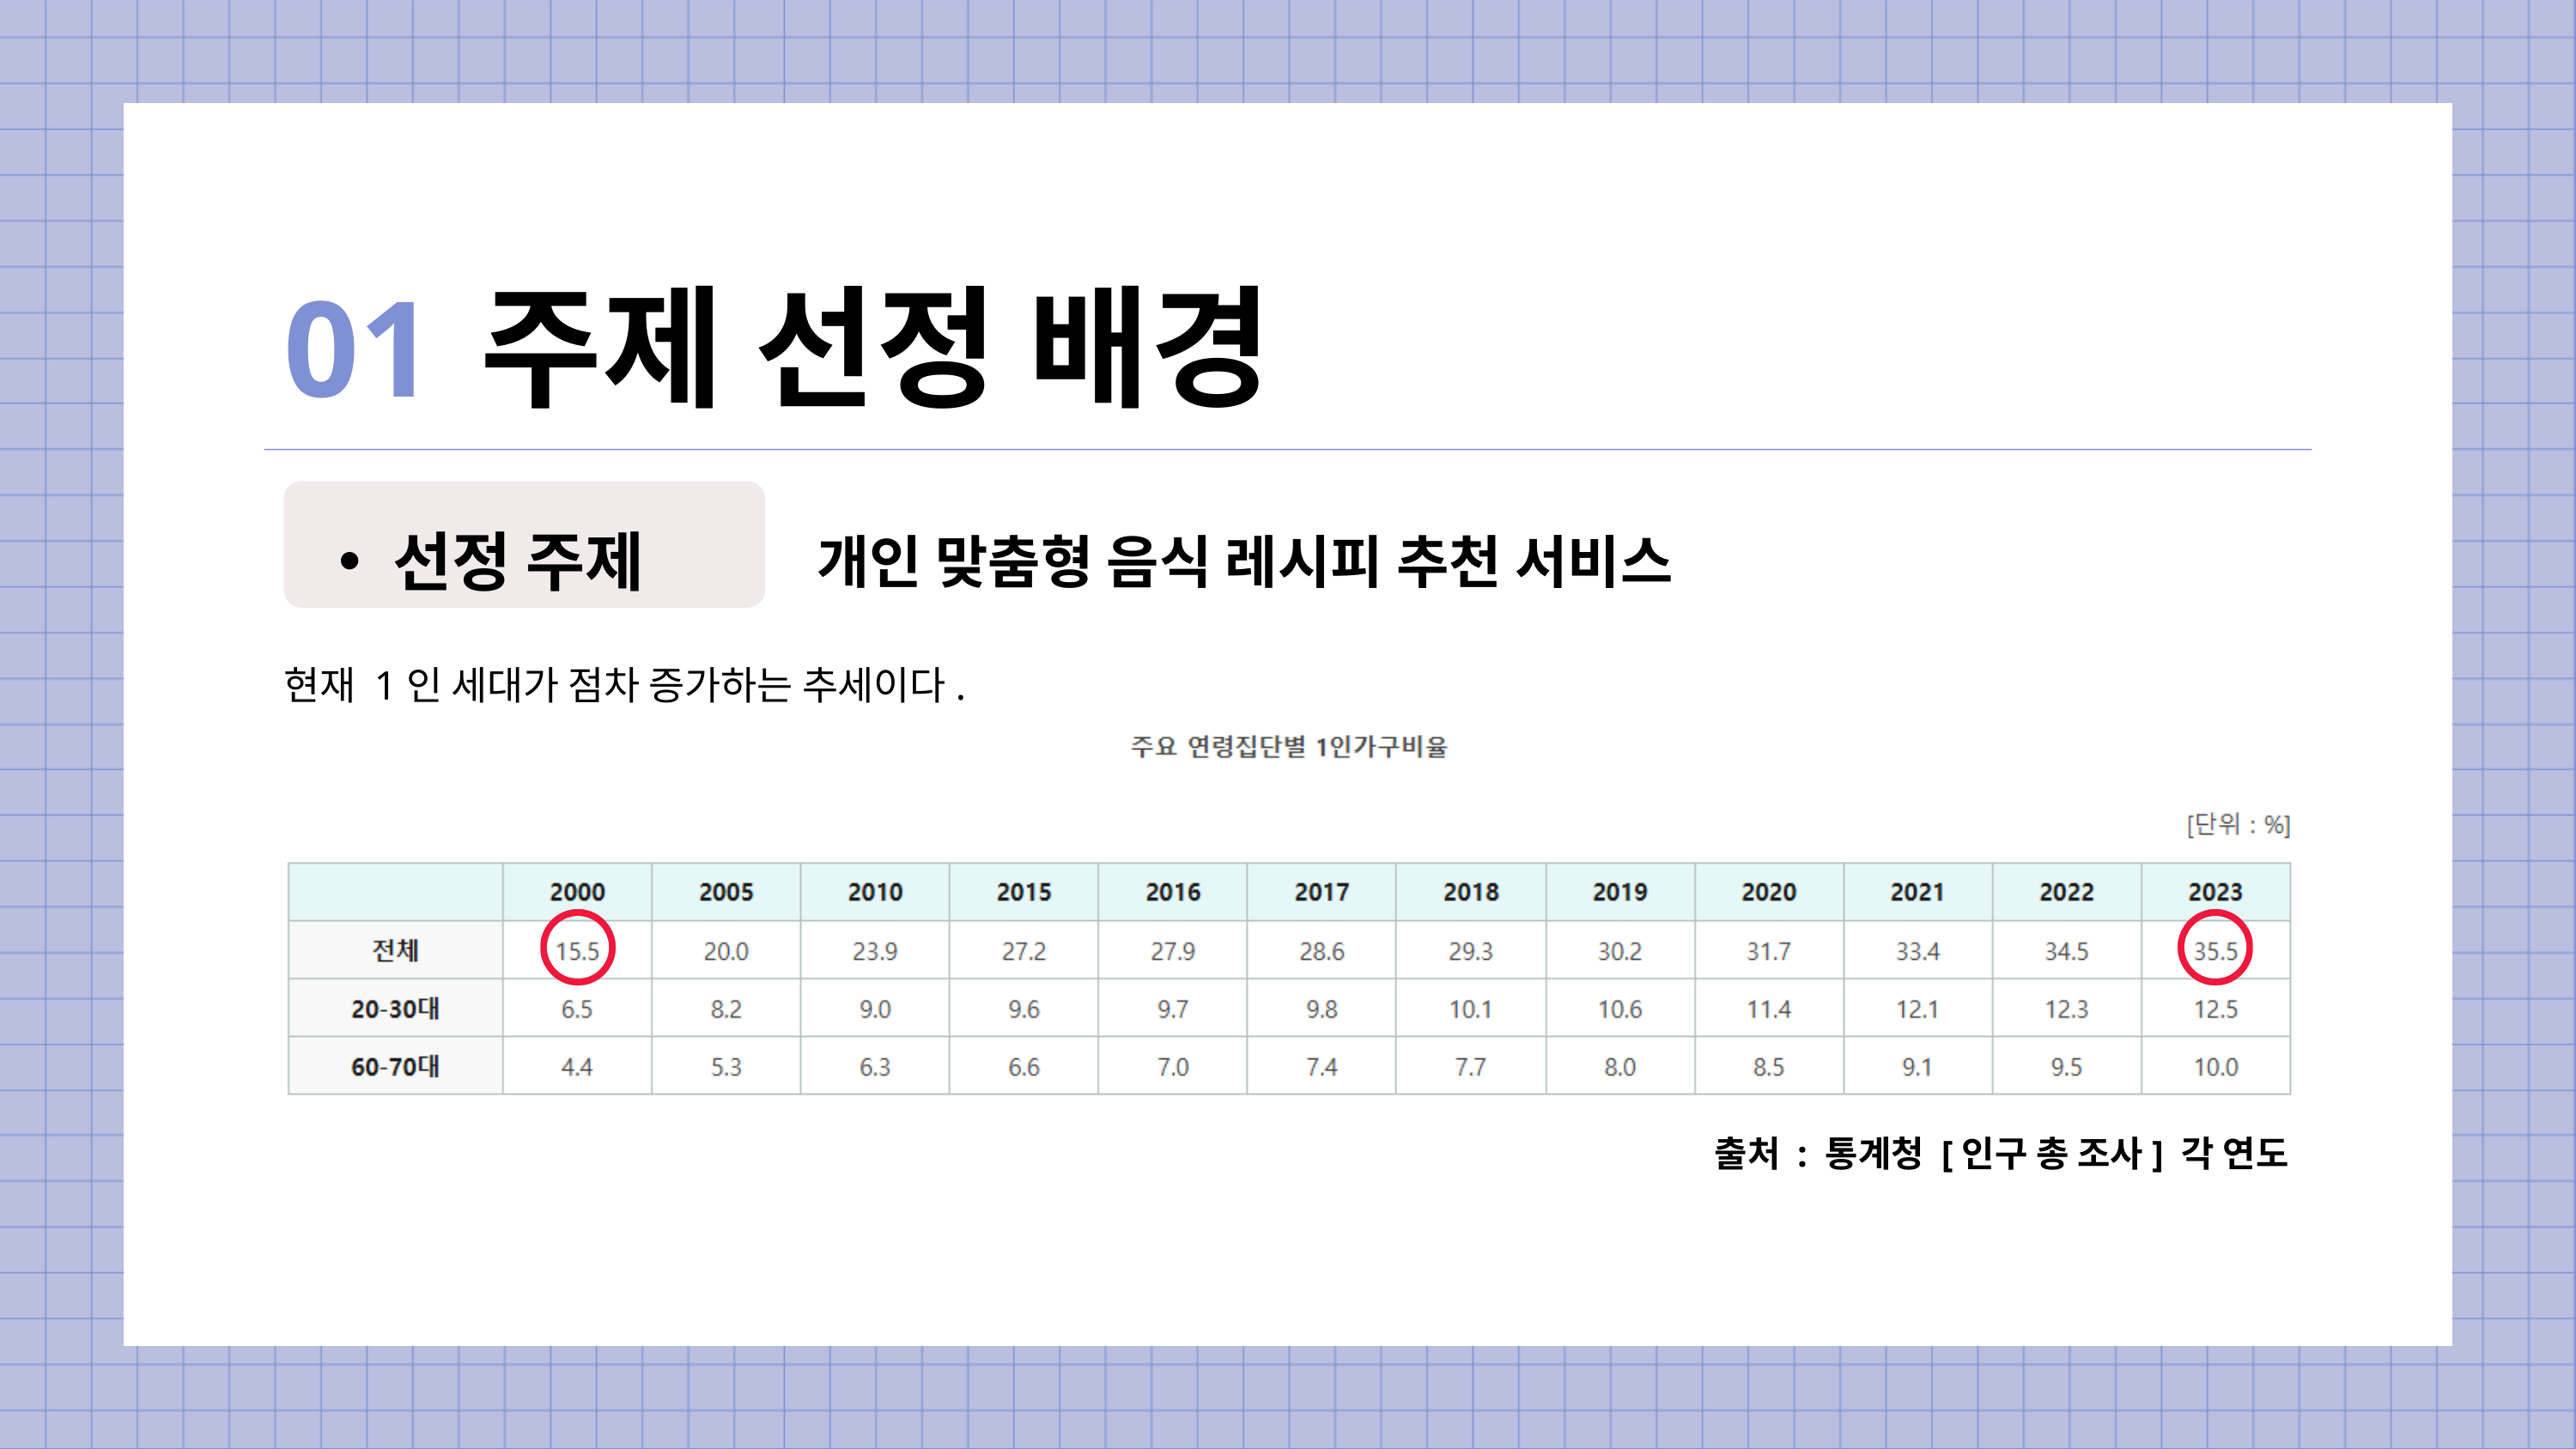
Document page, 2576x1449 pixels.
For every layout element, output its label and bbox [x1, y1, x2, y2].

text_box [0, 0, 2576, 1448]
text_box [123, 82, 2453, 1346]
text_box [283, 481, 766, 609]
